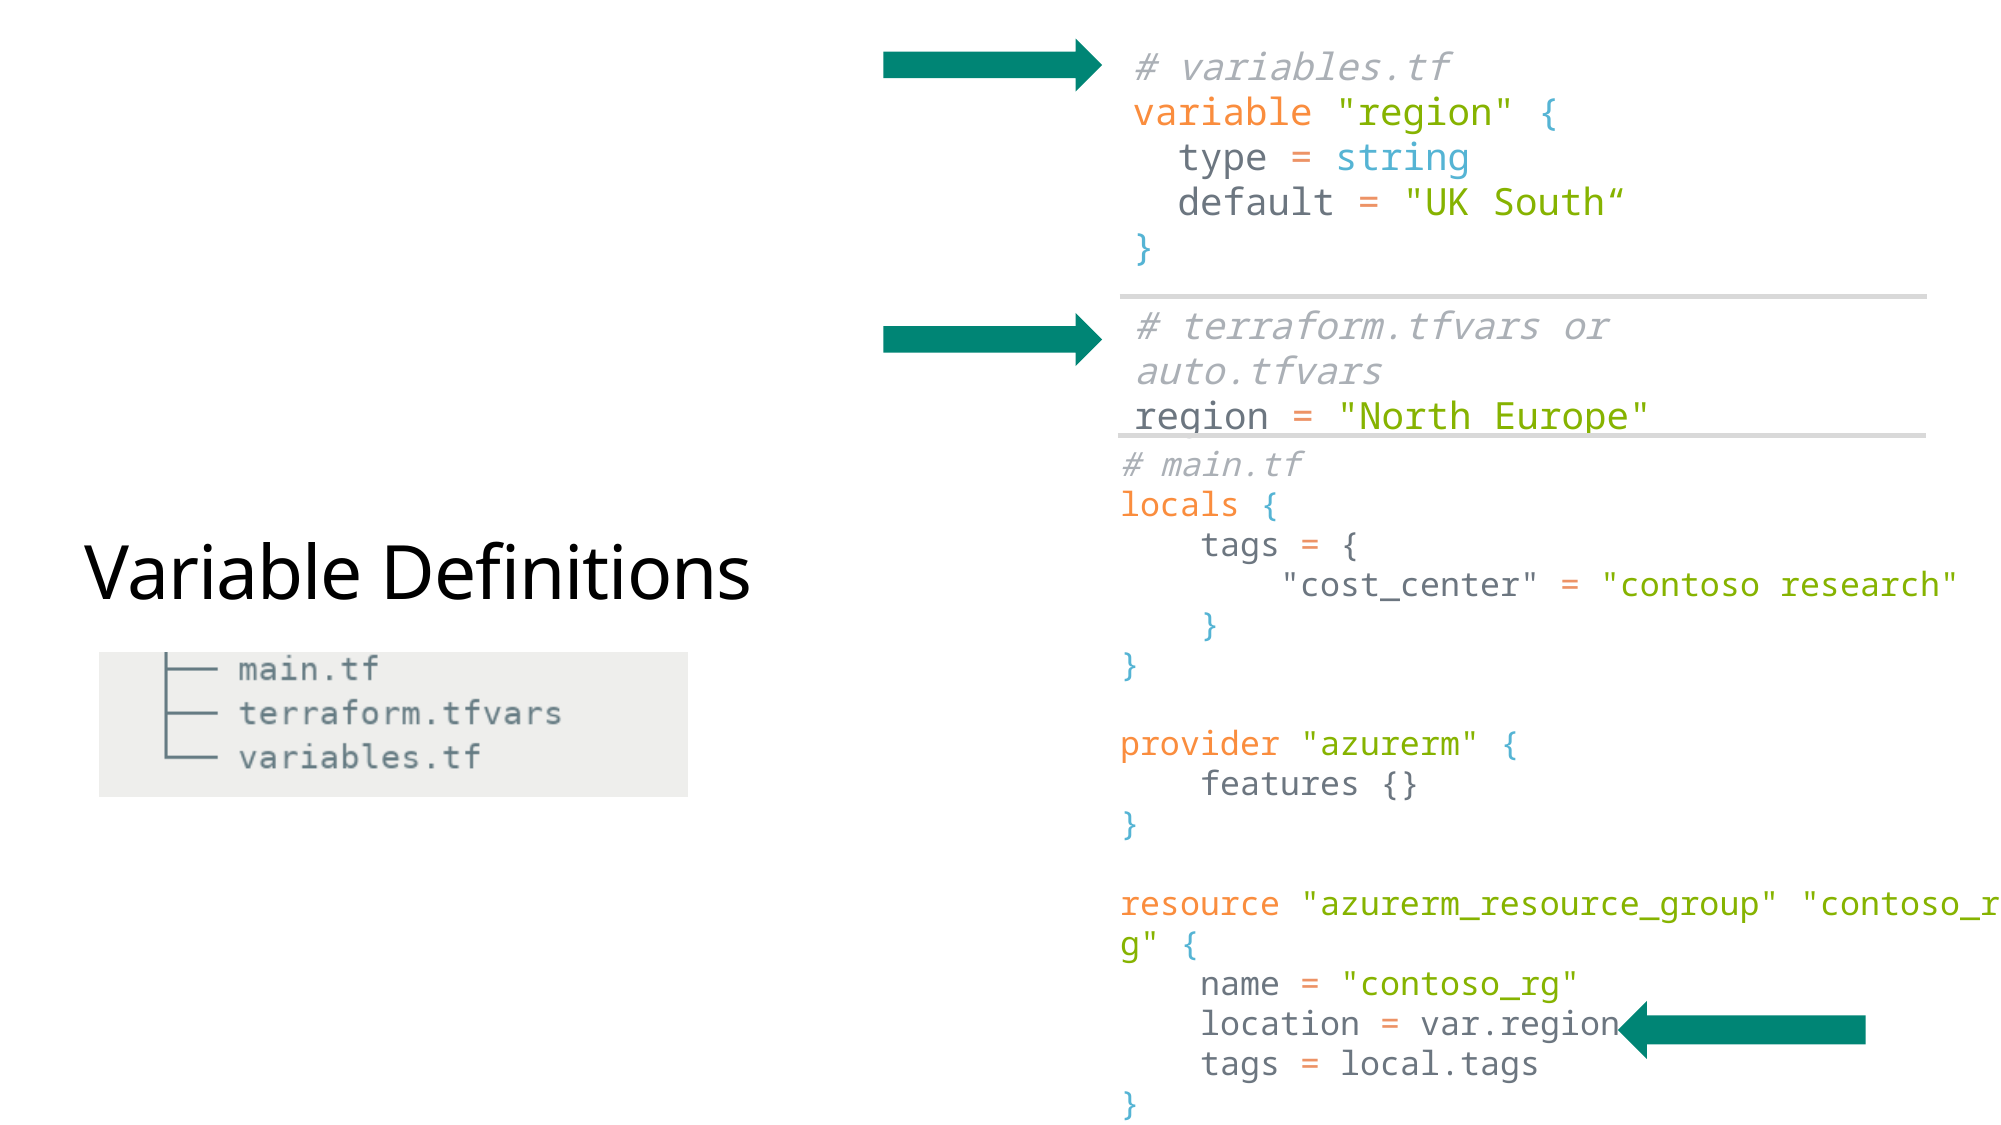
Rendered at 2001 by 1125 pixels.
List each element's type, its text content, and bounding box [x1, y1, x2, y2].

text_box [882, 37, 1103, 93]
picture [99, 652, 688, 798]
title Variable Definitions [85, 533, 1105, 616]
text_box [1617, 1000, 1867, 1060]
text_box # main.tf locals { tags = { "cost_center" = "contoso research" } } provider "azurerm" { features {} } resource "azurerm_resource_group" "contoso_rg" { name = "contoso_rg" location = var.region tags = local.tags } [1105, 435, 2000, 1125]
text_box [882, 312, 1103, 367]
text_box # terraform.tfvars or auto.tfvars region = "North Europe" [1119, 438, 1856, 445]
text_box # terraform.tfvars or auto.tfvars region = "North Europe" [1119, 297, 1856, 433]
text_box # variables.tf variable "region" { type = string default = "UK South“ } [1117, 35, 2000, 276]
